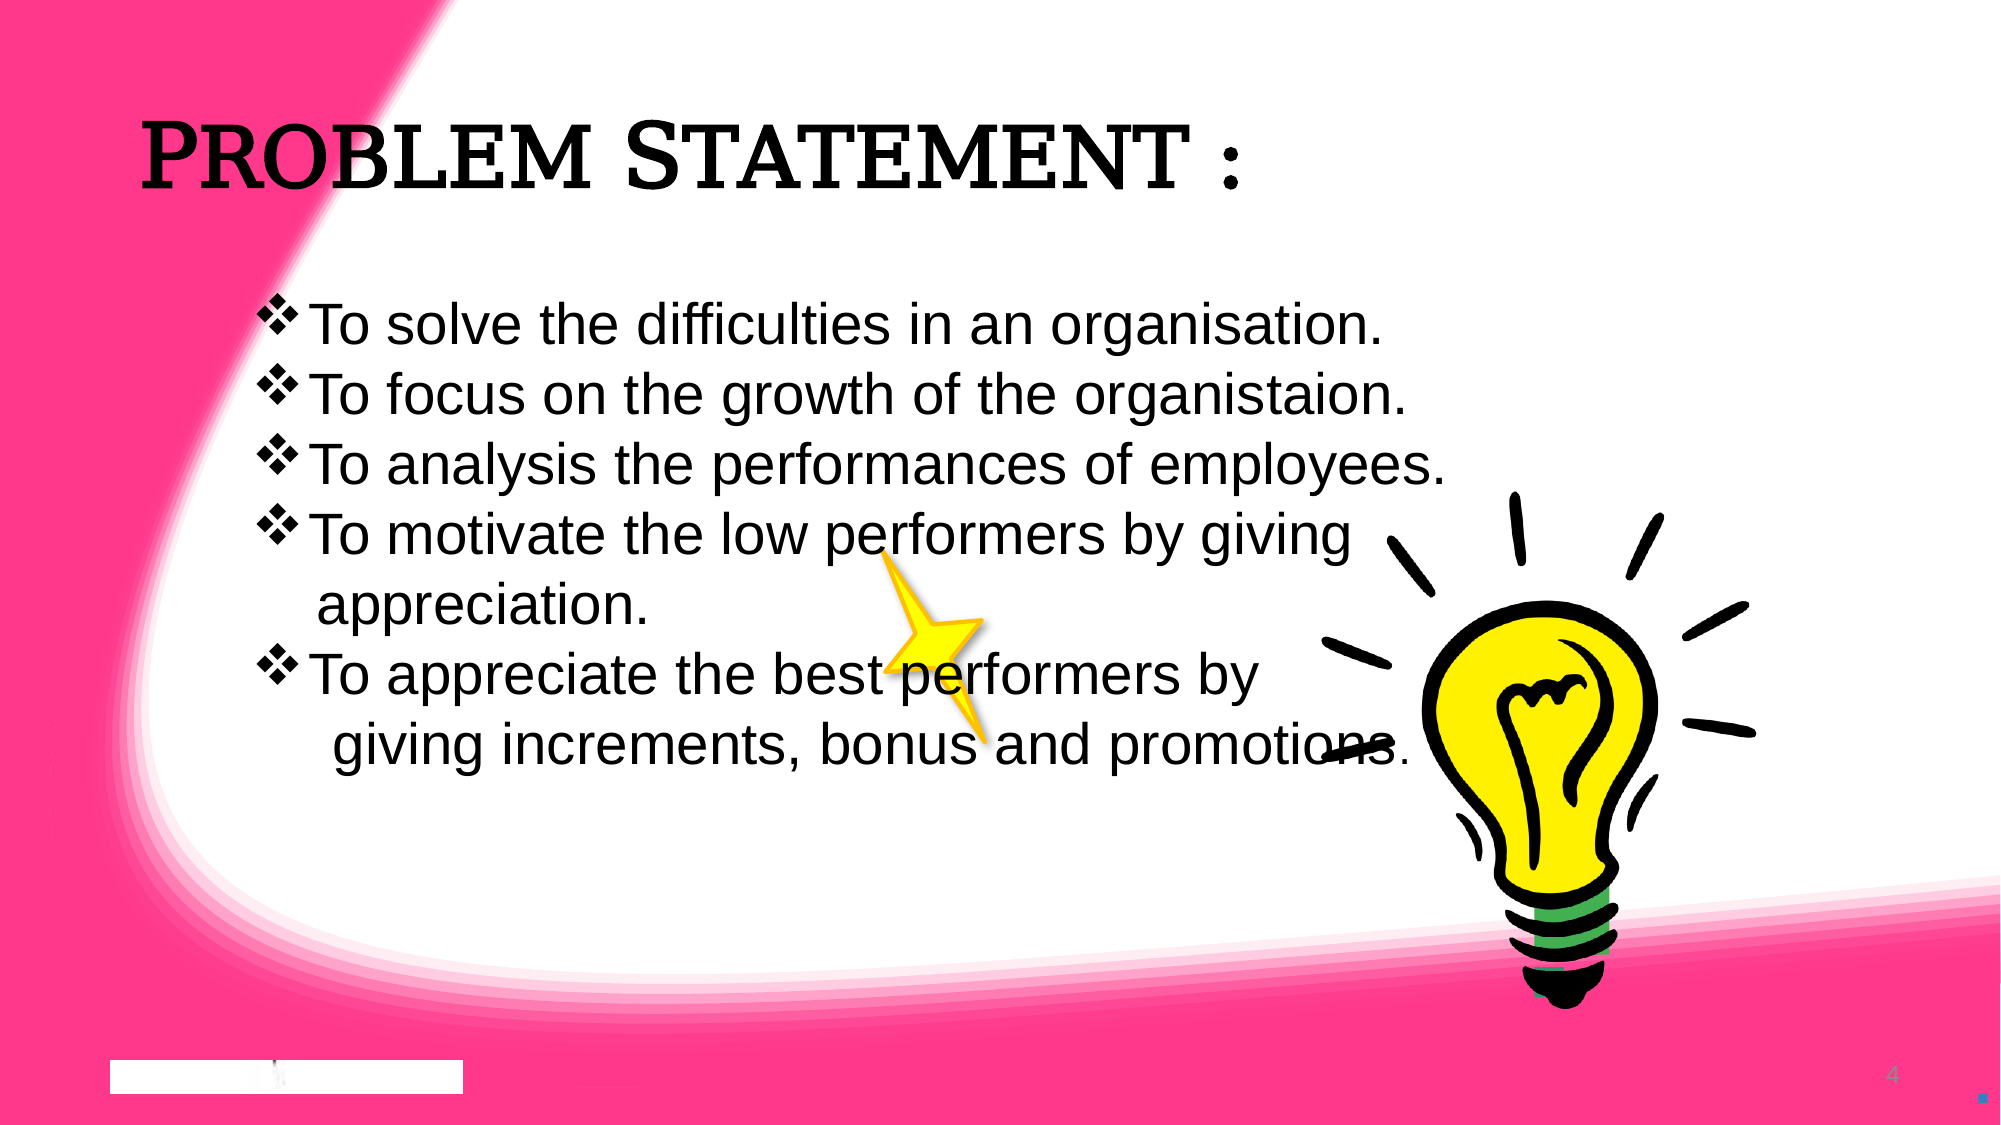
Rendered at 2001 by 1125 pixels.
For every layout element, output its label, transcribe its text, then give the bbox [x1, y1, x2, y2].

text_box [1310, 480, 1765, 1016]
picture [110, 1060, 463, 1094]
slide_number 4 [1519, 745, 1900, 1125]
text_box [1978, 1093, 1988, 1104]
text_box To solve the difficulties in an organisation. To focus on the growth of the organistaion. To analysis the performances of employees. To motivate the low performers by giving appreciation. To appreciate the best performers by giving increments, bonus and promotions. [236, 278, 1736, 839]
title PROBLEM STATEMENT : [136, 54, 1416, 246]
